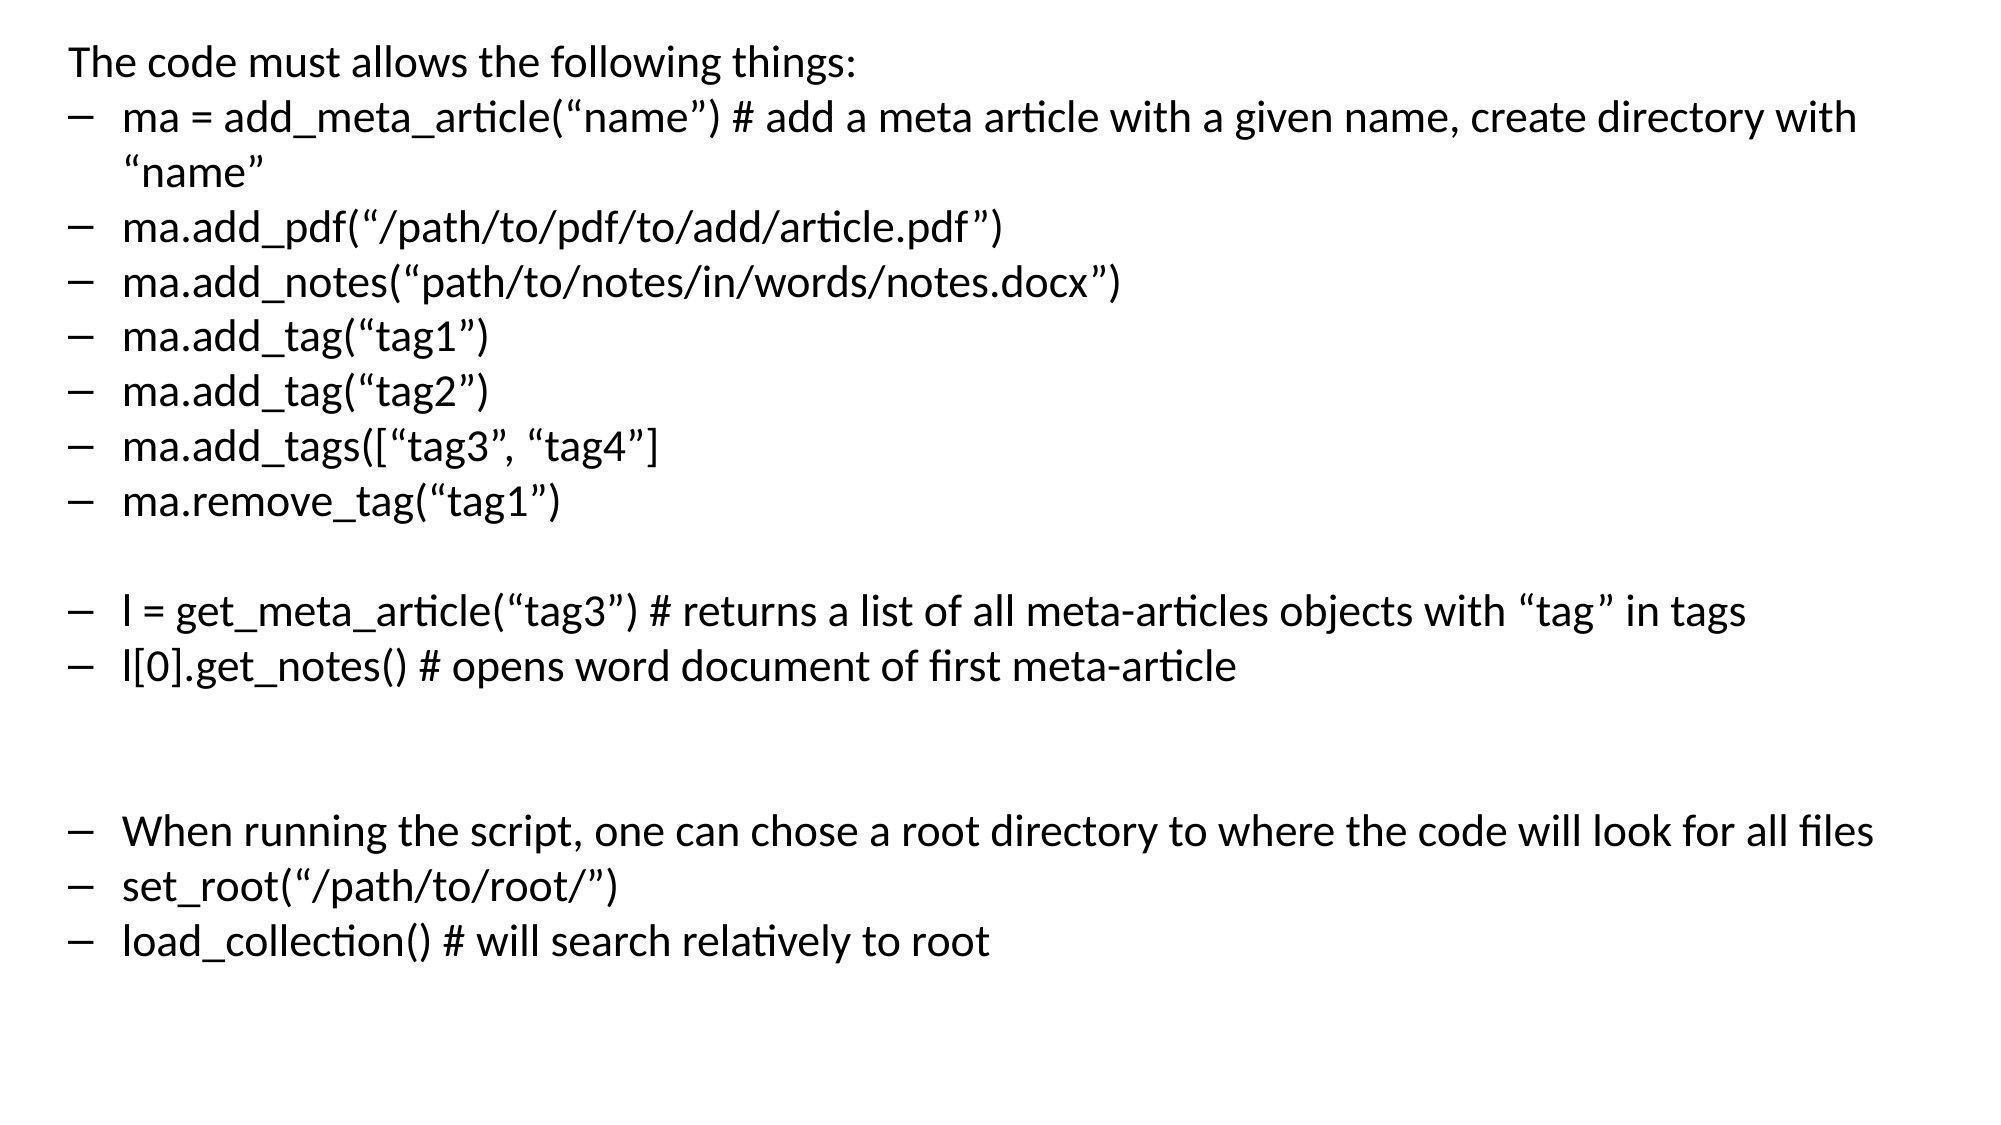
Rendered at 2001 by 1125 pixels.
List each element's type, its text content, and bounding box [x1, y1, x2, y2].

text_box The code must allows the following things: ma = add_meta_article(“name”) # add a meta article with a given name, create directory with “name” ma.add_pdf(“/path/to/pdf/to/add/article.pdf”) ma.add_notes(“path/to/notes/in/words/notes.docx”) ma.add_tag(“tag1”) ma.add_tag(“tag2”) ma.add_tags([“tag3”, “tag4”] ma.remove_tag(“tag1”) l = get_meta_article(“tag3”) # returns a list of all meta-articles objects with “tag” in tags l[0].get_notes() # opens word document of first meta-article When running the script, one can chose a root directory to where the code will look for all files set_root(“/path/to/root/”) load_collection() # will search relatively to root [53, 23, 1943, 1040]
